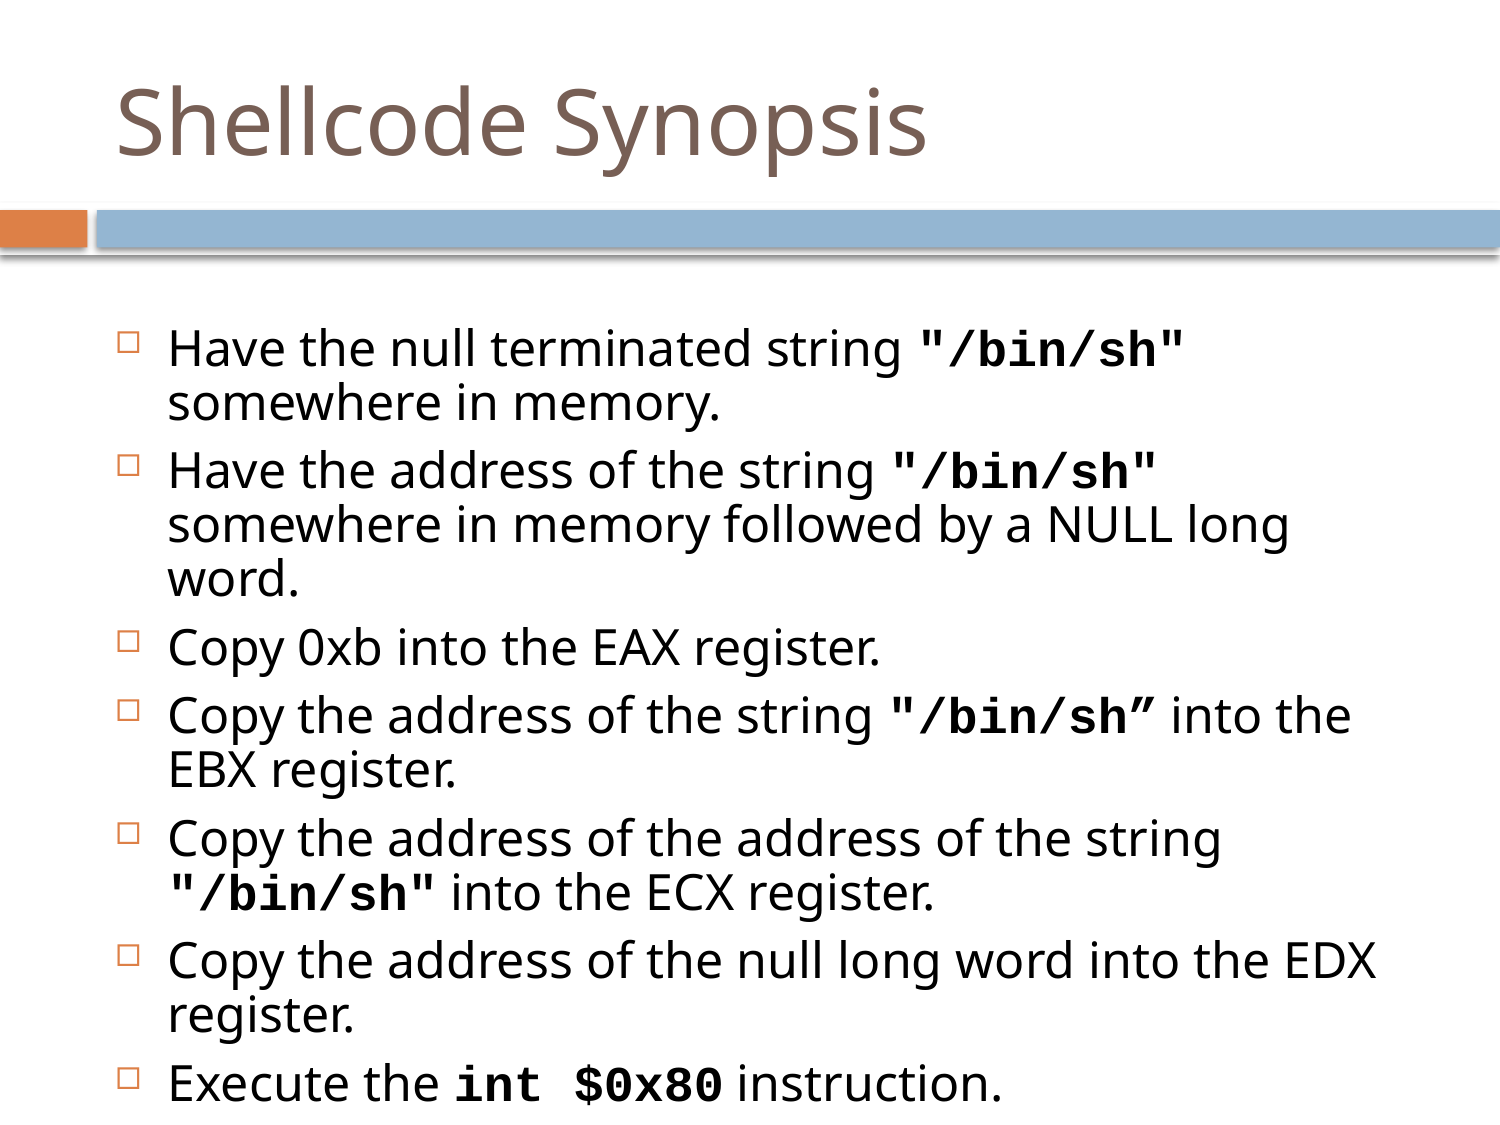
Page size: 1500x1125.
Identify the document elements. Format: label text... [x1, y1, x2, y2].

title Shellcode Synopsis [100, 37, 1438, 200]
list Have the null terminated string "/bin/sh" somewhere in memory. Have the address of the string "/bin/sh" somewhere in memory followed by a NULL long word. Copy 0xb into the EAX register. Copy the address of the string "/bin/sh” into the EBX register. Copy the address of the address of the string "/bin/sh" into the ECX register. Copy the address of the null long word into the EDX register. Execute the int $0x80 instruction. [100, 315, 1438, 1053]
